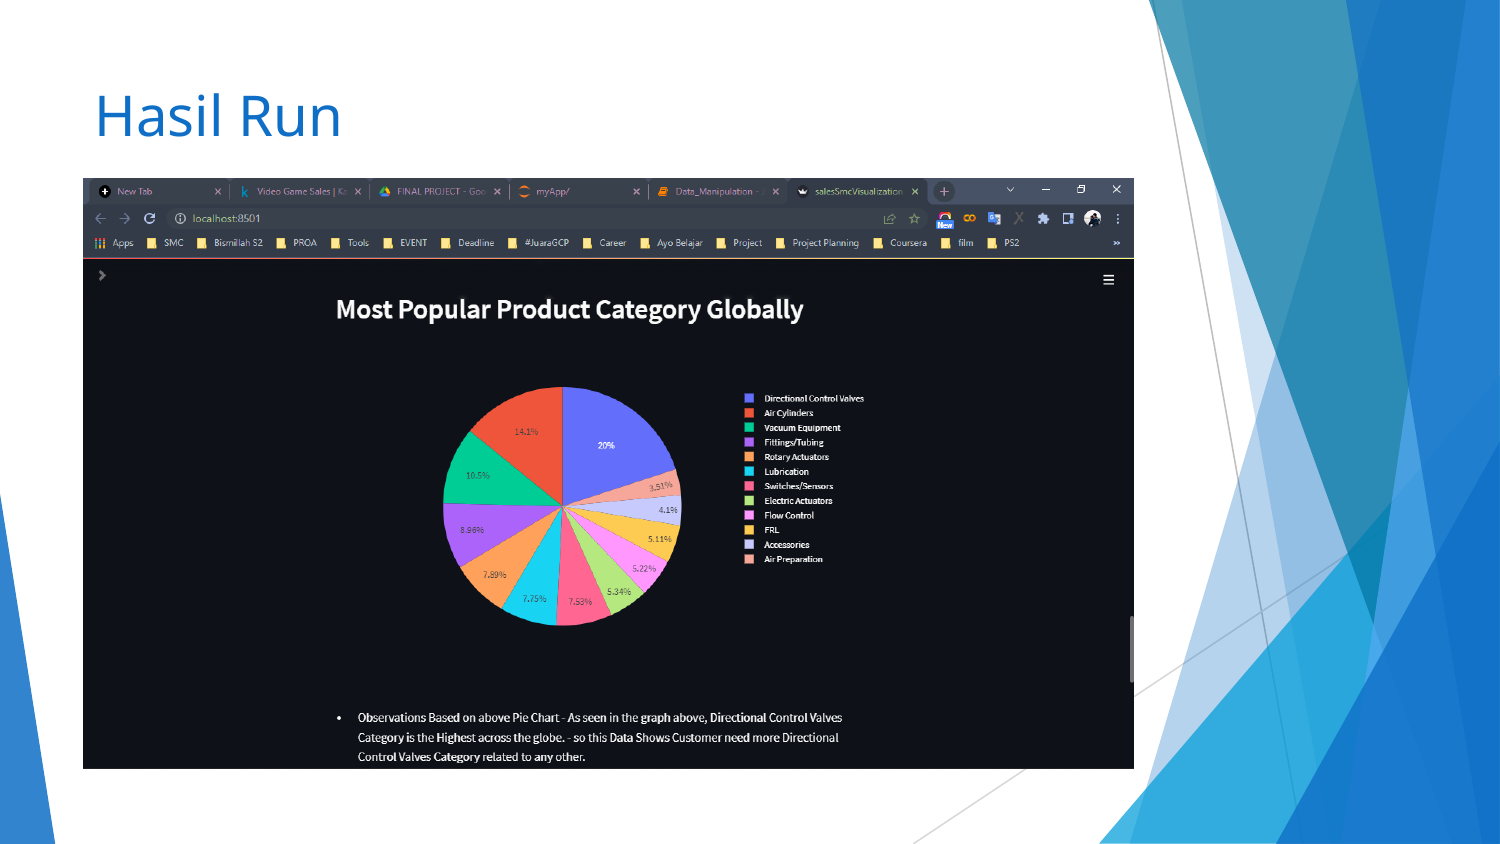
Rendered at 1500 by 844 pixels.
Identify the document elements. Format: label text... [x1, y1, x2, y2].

title Hasil Run [83, 75, 1141, 238]
picture [83, 177, 1134, 769]
